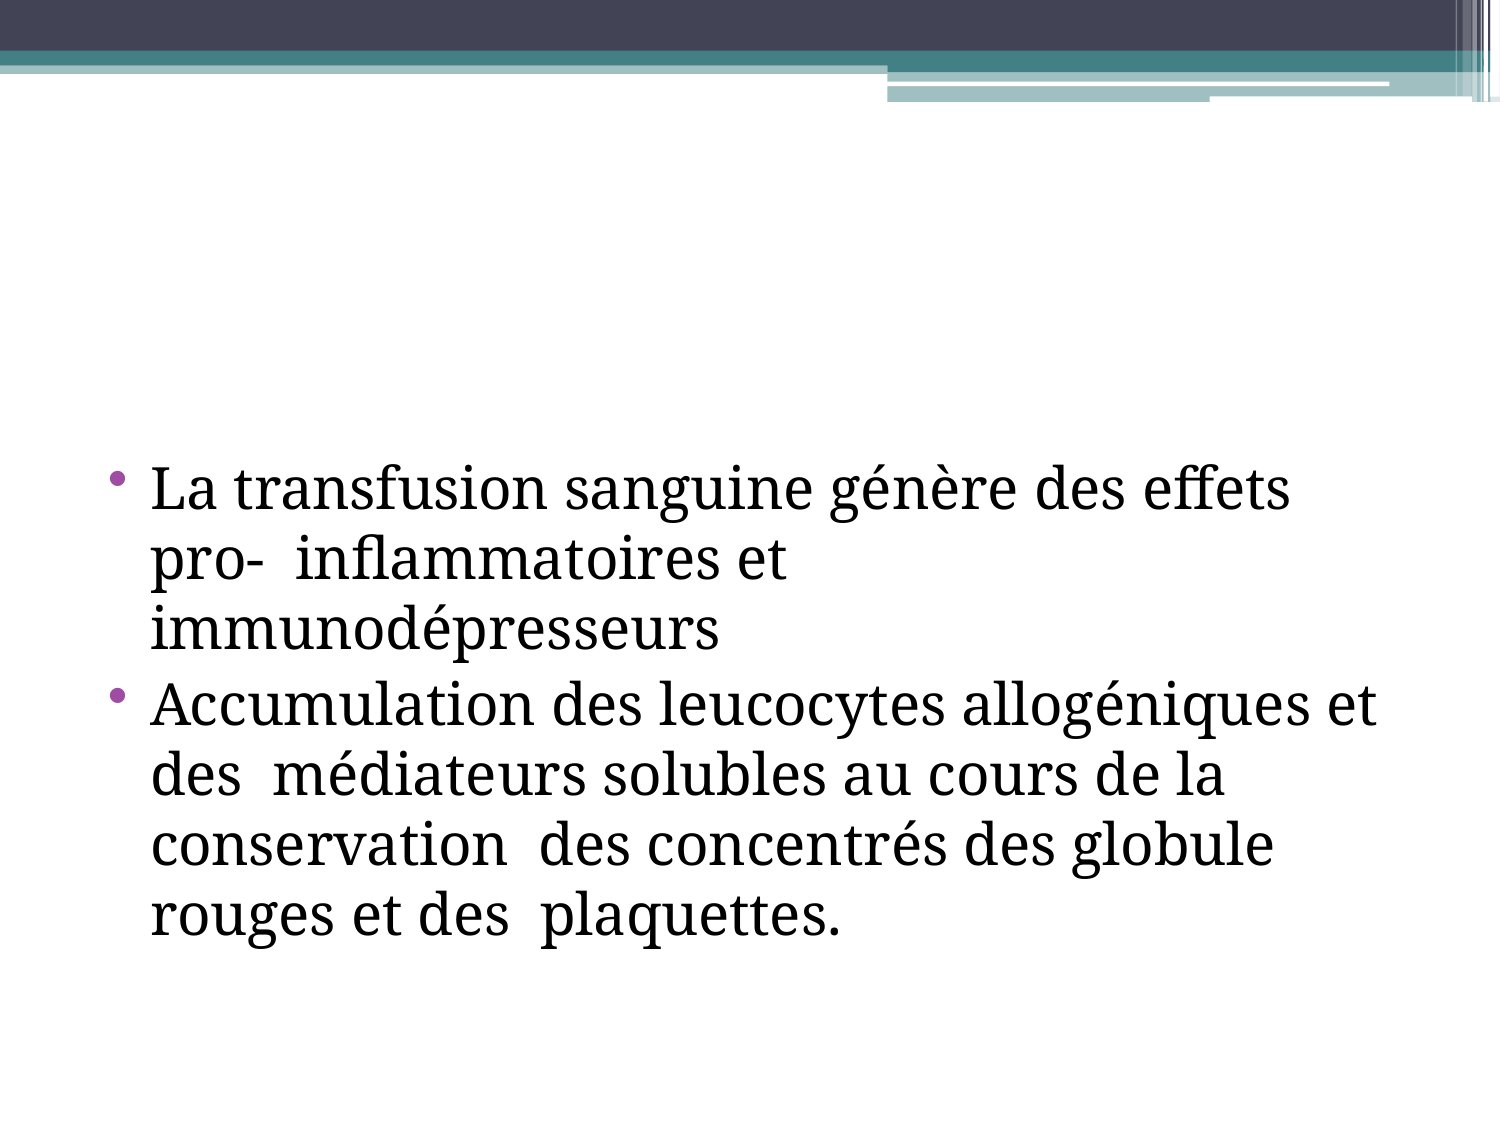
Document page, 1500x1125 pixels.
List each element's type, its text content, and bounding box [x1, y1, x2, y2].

text_box La transfusion sanguine génère des effets pro- inflammatoires et immunodépresseurs Accumulation des leucocytes allogéniques et des médiateurs solubles au cours de la conservation des concentrés des globule rouges et des plaquettes. [105, 448, 1393, 948]
